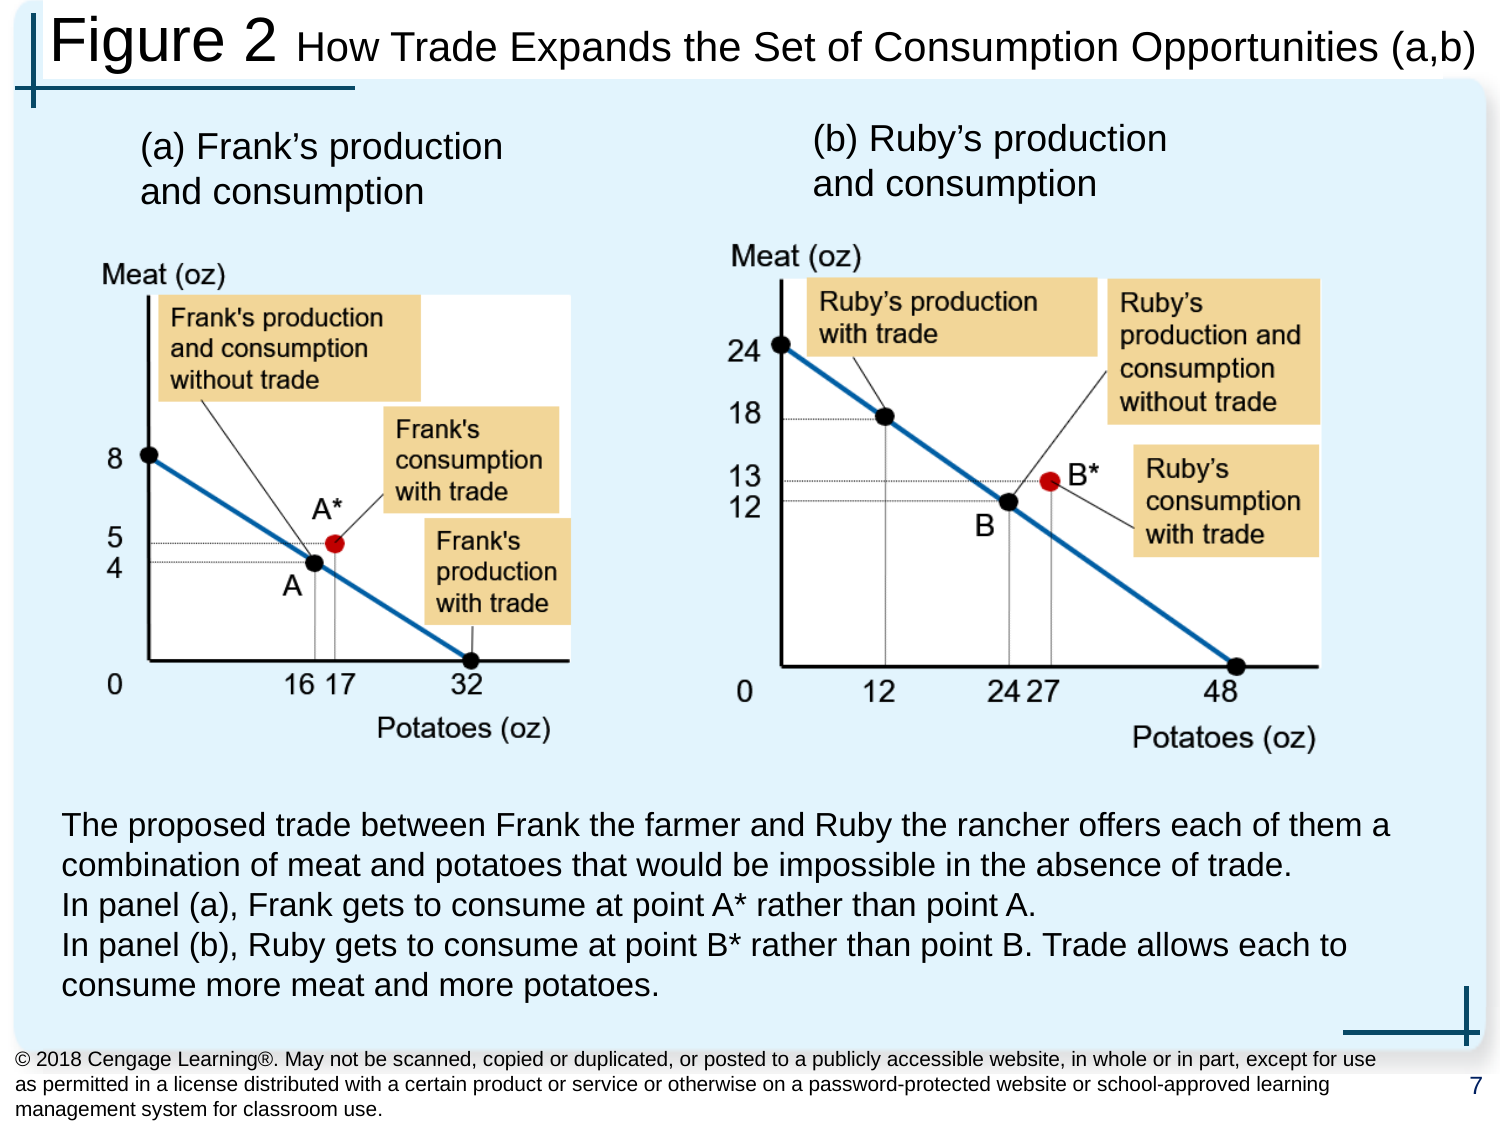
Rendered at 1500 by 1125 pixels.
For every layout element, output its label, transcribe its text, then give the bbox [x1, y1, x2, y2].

slide_number ‹#› [1453, 1061, 1500, 1125]
title Figure 2 How Trade Expands the Set of Consumption Opportunities (a,b) [34, 0, 1500, 73]
footer © 2018 Cengage Learning®. May not be scanned, copied or duplicated, or posted to a publicly accessible website, in whole or in part, except for use as permitted in a license distributed with a certain product or service or otherwise on a password-protected website or school-approved learning management system for classroom use. [0, 1040, 1414, 1125]
text_box (a) Frank’s production and consumption [124, 114, 534, 220]
picture [0, 0, 1500, 1074]
text_box (b) Ruby’s production and consumption [797, 106, 1198, 212]
list The proposed trade between Frank the farmer and Ruby the rancher offers each of them a combination of meat and potatoes that would be impossible in the absence of trade. In panel (a), Frank gets to consume at point A* rather than point A. In panel (b), Ruby gets to consume at point B* rather than point B. Trade allows each to consume more meat and more potatoes. [46, 795, 1454, 1010]
